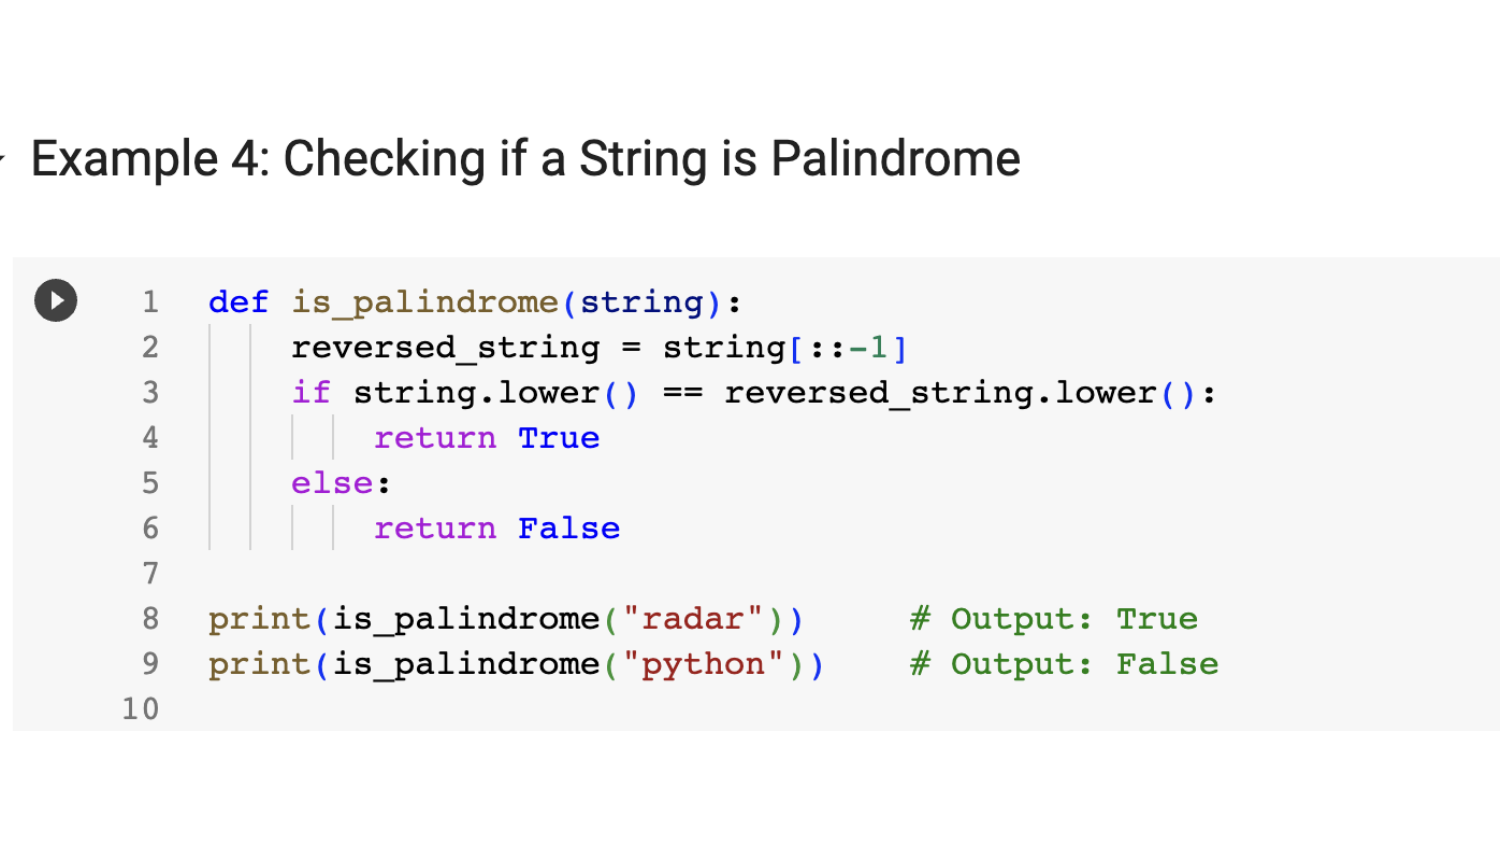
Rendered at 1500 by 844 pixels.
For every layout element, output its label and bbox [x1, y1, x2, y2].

picture [0, 113, 1500, 731]
